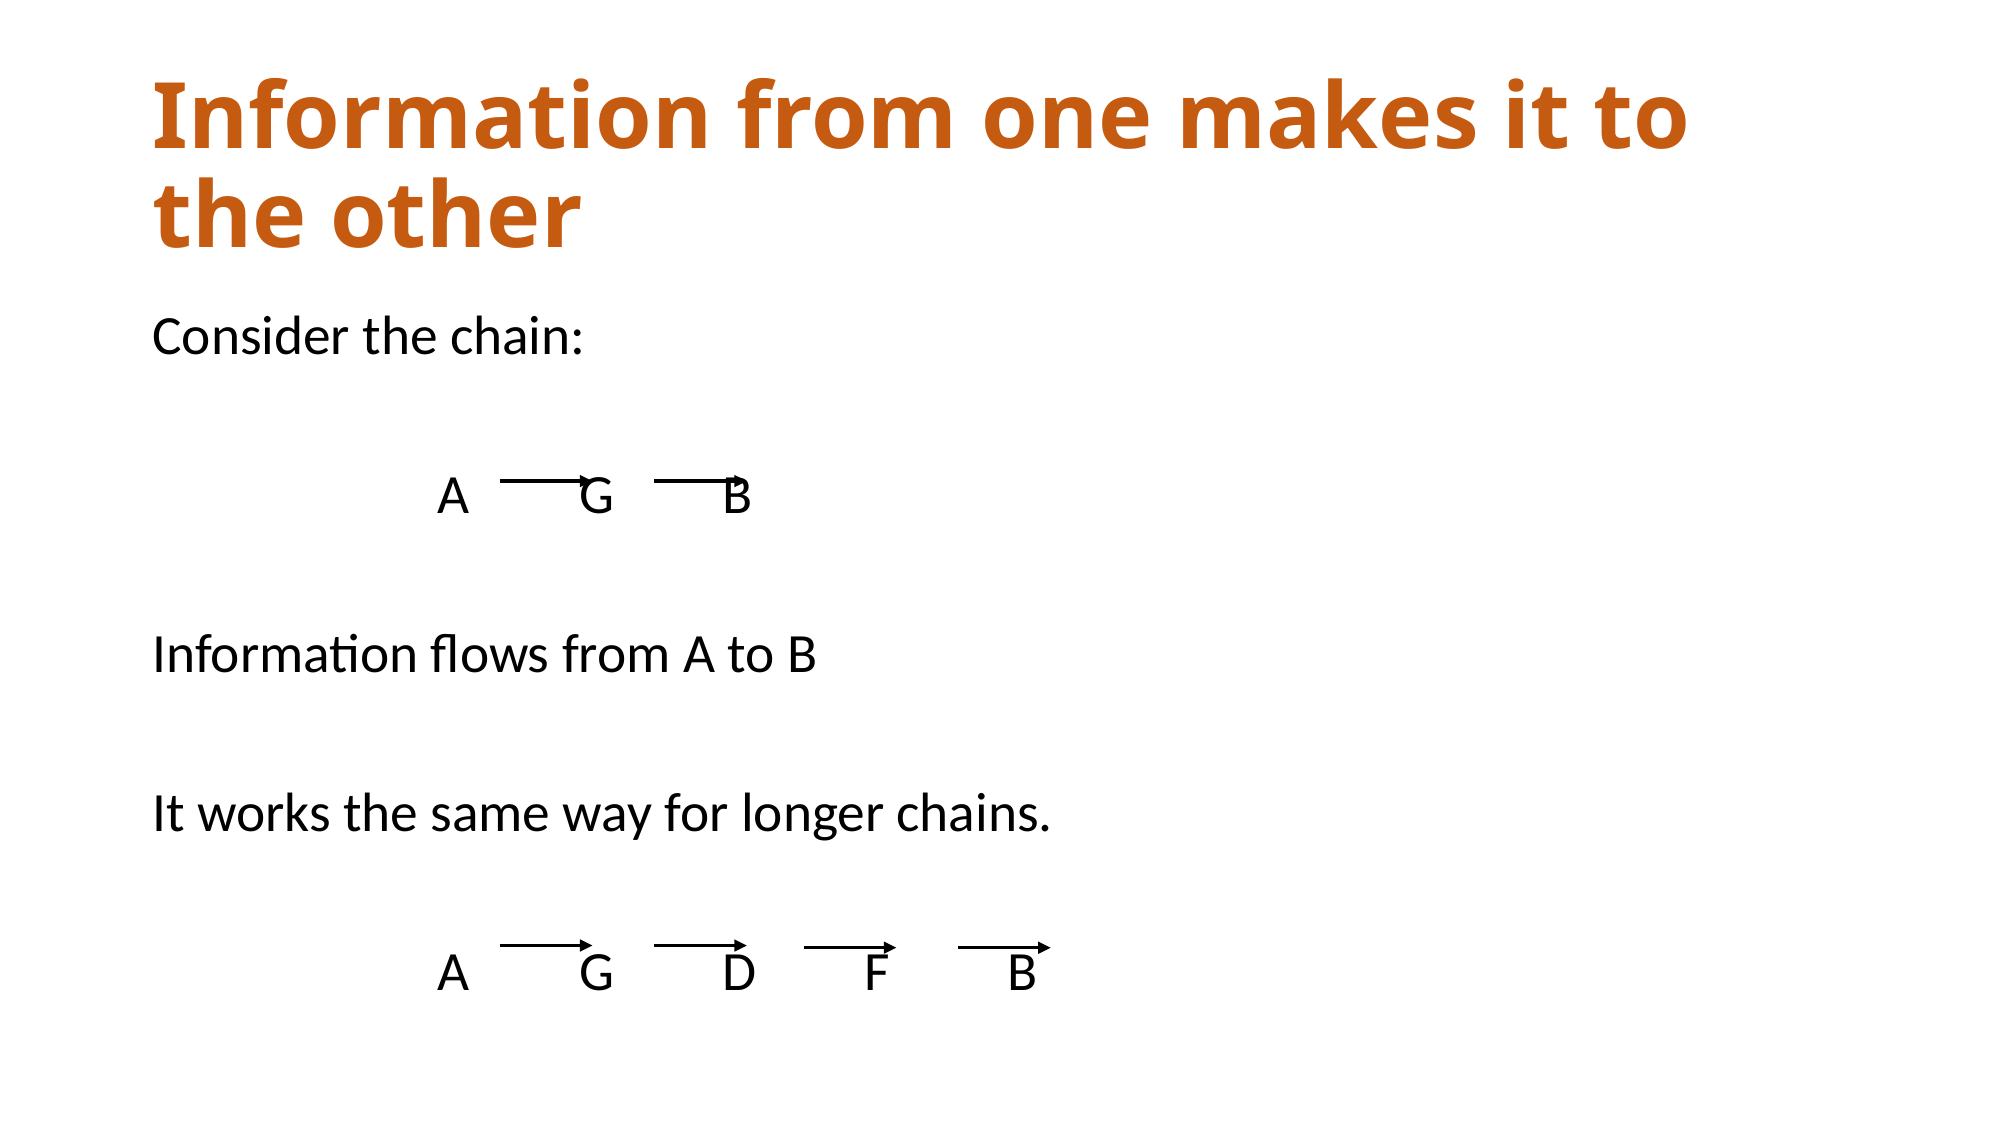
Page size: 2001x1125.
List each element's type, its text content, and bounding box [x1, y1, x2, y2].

title Information from one makes it to the other [137, 59, 1863, 278]
list Consider the chain: A G B Information flows from A to B It works the same way for longer chains. A G D F B [137, 299, 1863, 1014]
